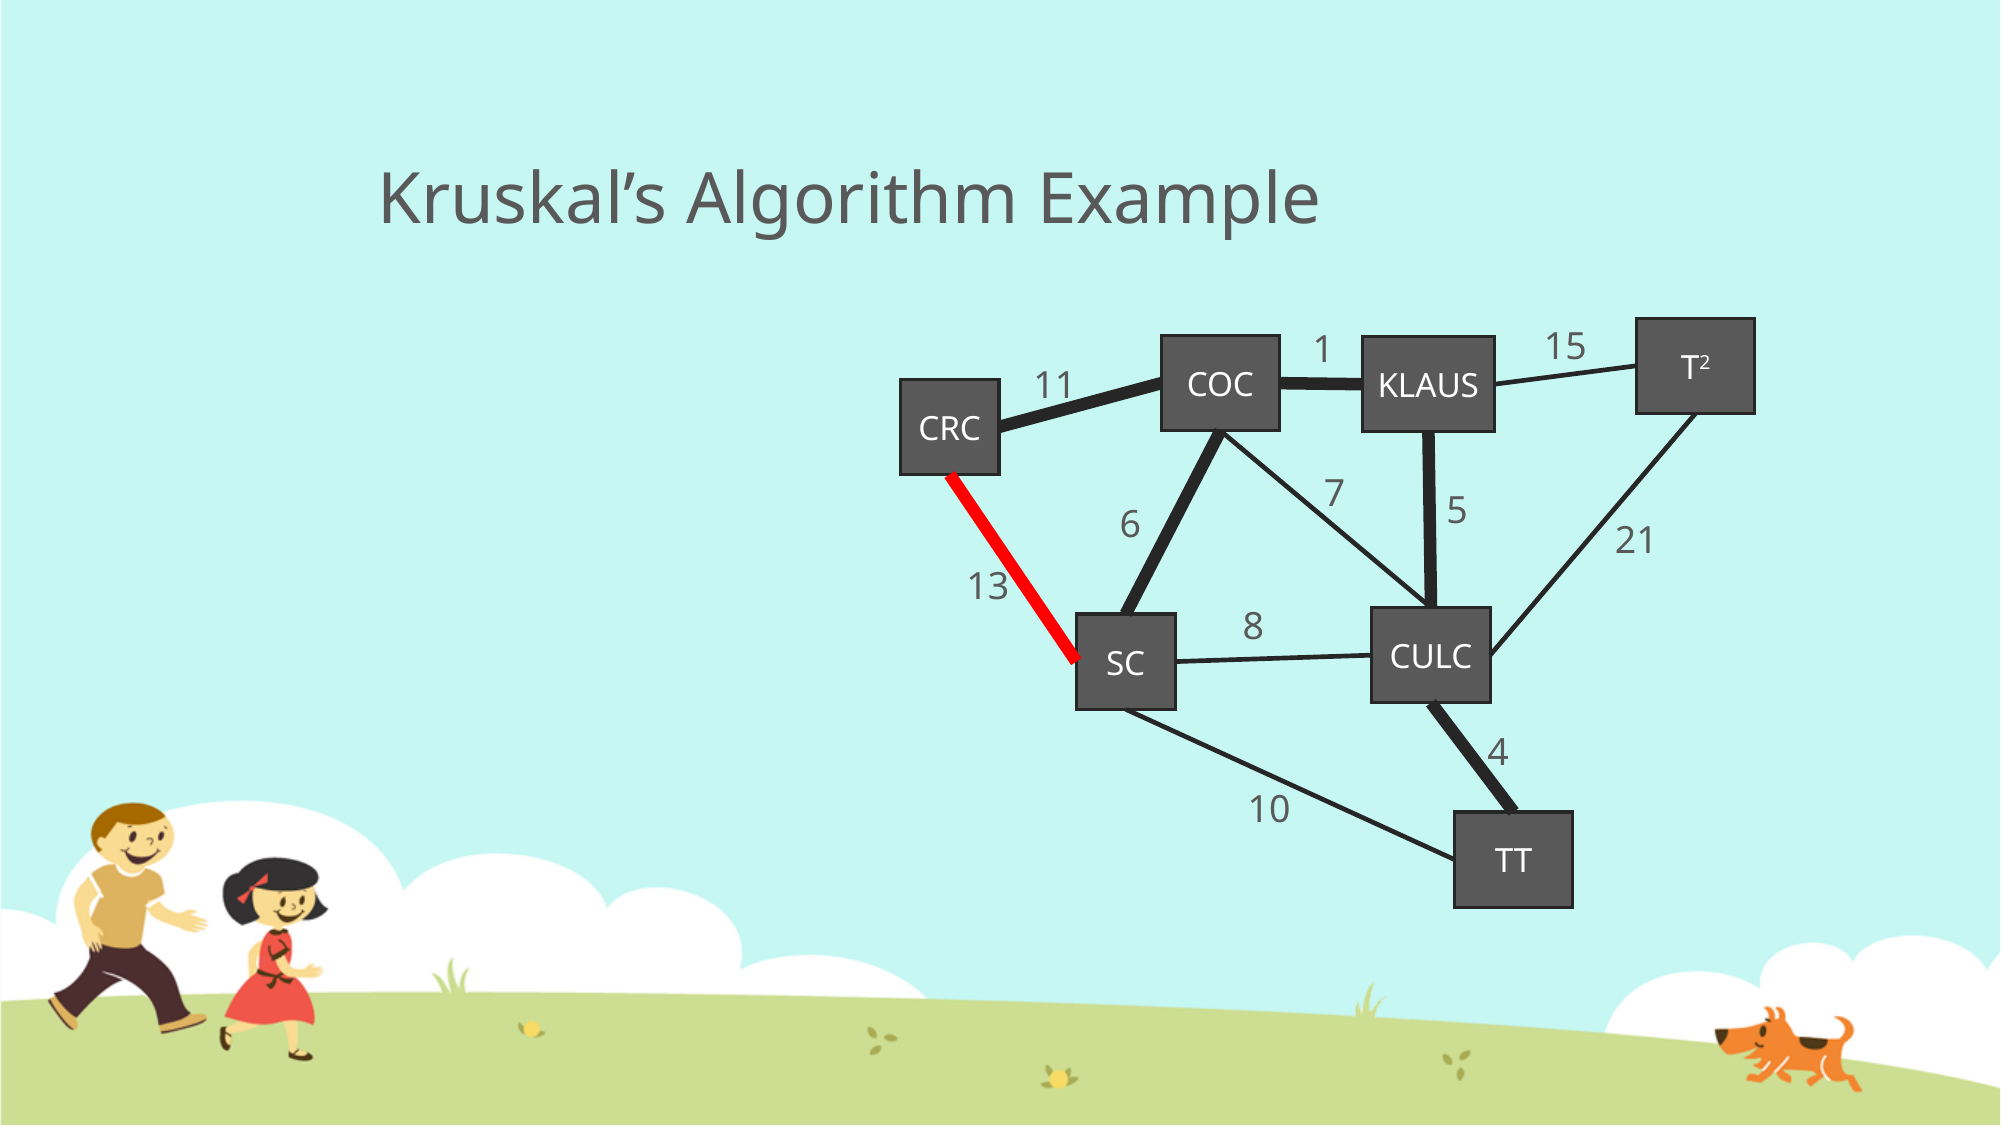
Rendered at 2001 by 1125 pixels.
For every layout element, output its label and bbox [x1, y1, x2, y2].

text_box [1297, 317, 1349, 377]
picture [0, 0, 2001, 1125]
title [362, 50, 1900, 247]
text_box [899, 314, 1756, 908]
